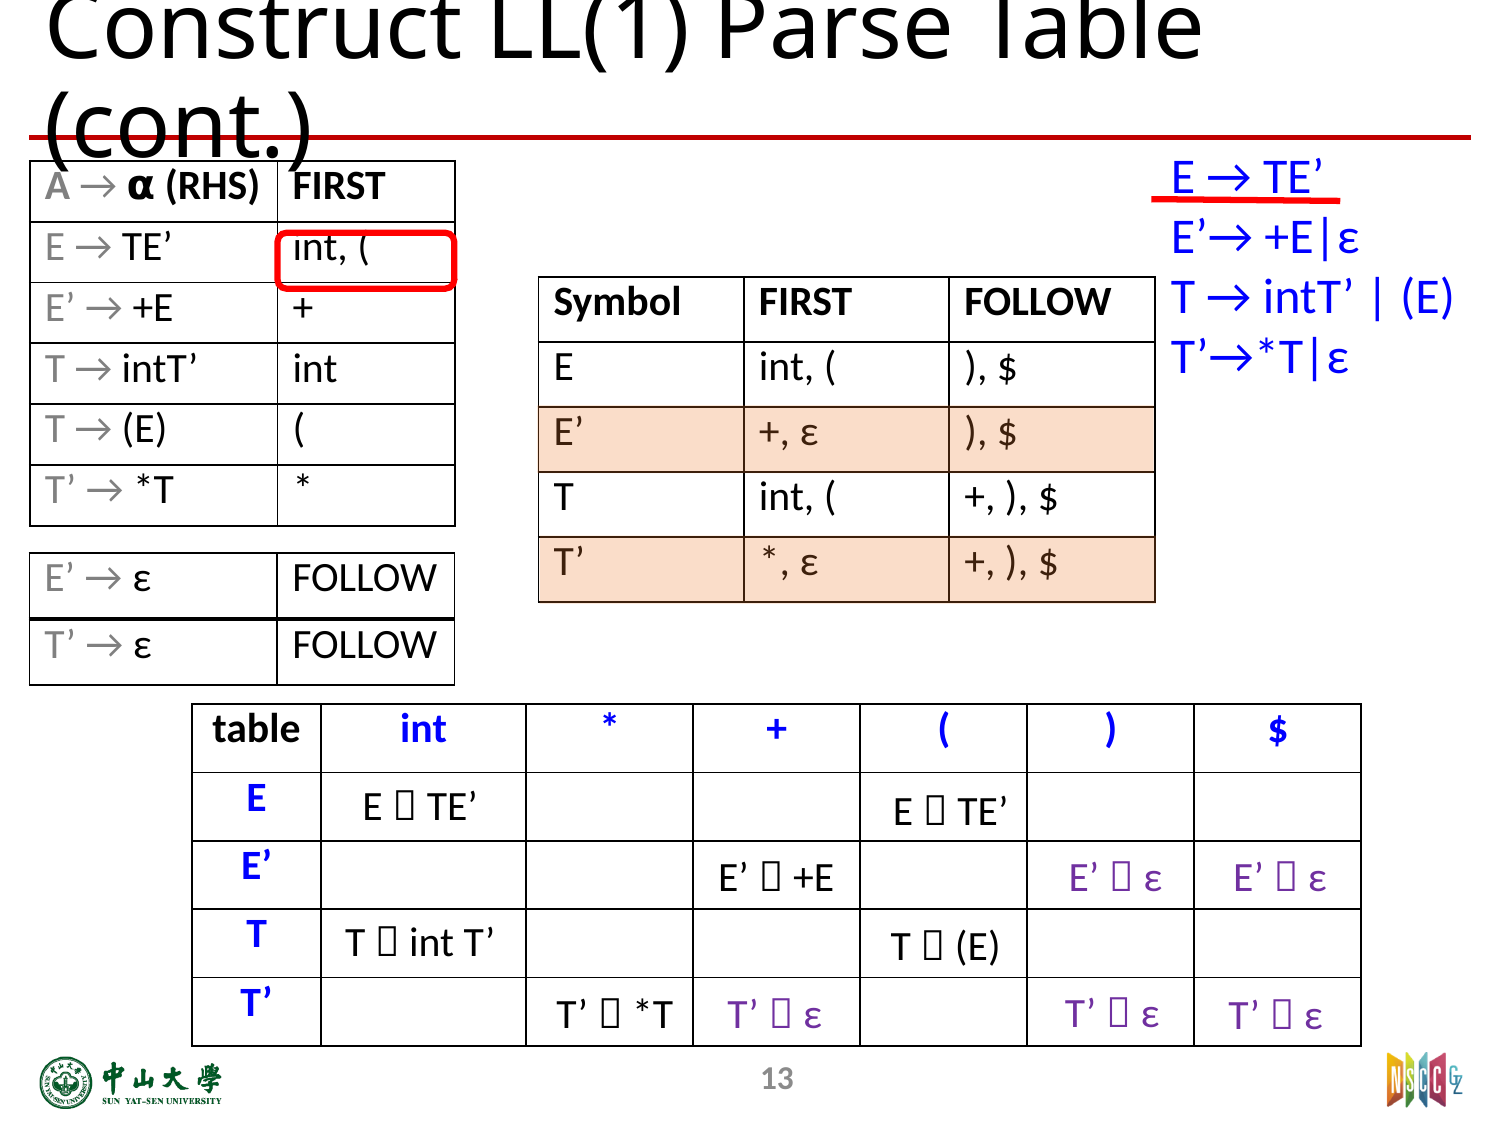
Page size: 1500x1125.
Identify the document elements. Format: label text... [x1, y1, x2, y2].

table_header T’ → ε [30, 621, 276, 684]
table_cell [861, 910, 1026, 977]
table_header E’ → ε [30, 554, 276, 617]
table_cell [322, 773, 525, 840]
table_cell [322, 978, 525, 1045]
picture [1376, 1042, 1471, 1116]
picture [29, 1049, 231, 1118]
table_cell [1347, 978, 1360, 1045]
text_box [536, 404, 1155, 474]
table_cell T → intT’ [31, 344, 277, 403]
table_cell E’ → +E [31, 283, 277, 342]
table_cell [1028, 910, 1193, 977]
table_header A → ⍺ (RHS) [31, 162, 277, 221]
table_cell [694, 842, 859, 908]
table_cell E [193, 773, 320, 840]
table_cell [1028, 773, 1193, 840]
table_cell ), $ [950, 343, 1154, 404]
table_header int [322, 705, 525, 772]
table_cell [694, 910, 859, 977]
text_box E’  +E [703, 842, 850, 907]
table_cell T’ [193, 978, 320, 1045]
table_cell [861, 773, 1026, 840]
text_box T’  *T [541, 979, 689, 1045]
table_cell + [278, 286, 454, 342]
table_cell [1195, 910, 1360, 977]
table_header table [193, 705, 320, 772]
text_box E  TE’ [878, 776, 1024, 842]
title Construct LL(1) Parse Table (cont.) [29, 19, 1471, 138]
table_cell T [539, 474, 743, 535]
text_box T  (E) [875, 911, 1016, 976]
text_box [703, 978, 1347, 1047]
text_box [539, 535, 1157, 605]
table_header FOLLOW [950, 278, 1154, 341]
table_cell [1195, 773, 1360, 840]
text_box E  TE’ [347, 771, 494, 837]
table_header FOLLOW [278, 554, 454, 617]
table_cell [1351, 842, 1360, 908]
table_cell +, ), $ [950, 474, 1154, 535]
table_cell int, ( [745, 343, 948, 404]
table_cell int, ( [278, 223, 454, 235]
text_box E → TE’ E’→ +E|ε T → intT’ | (E) T’→*T|ε [1156, 136, 1471, 392]
table_cell int [278, 344, 454, 403]
table_header ) [1028, 705, 1193, 772]
table_cell [527, 773, 692, 840]
table_cell [527, 910, 692, 977]
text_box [1045, 842, 1351, 909]
table_header FIRST [745, 278, 948, 341]
table_cell * [278, 466, 454, 525]
text_box T  int T’ [330, 907, 511, 973]
table_header FOLLOW [278, 621, 454, 684]
table_header FIRST [278, 162, 454, 221]
table_header Symbol [539, 278, 743, 341]
table_cell [861, 842, 1026, 908]
table_cell [694, 978, 703, 1045]
table_cell int, ( [745, 474, 948, 535]
table_cell [322, 910, 525, 977]
table_cell T → (E) [31, 405, 277, 464]
table_cell [527, 842, 692, 908]
table_cell [527, 978, 692, 1045]
text_box [276, 231, 456, 290]
table_header $ [1195, 705, 1360, 772]
table_cell E → TE’ [31, 223, 277, 282]
table_header ( [861, 705, 1026, 772]
table_cell E [539, 343, 743, 404]
table_cell T [193, 910, 320, 977]
table_header + [694, 705, 859, 772]
table_cell ( [278, 405, 454, 464]
table_cell [694, 773, 859, 840]
table_cell T’ → *T [31, 466, 277, 525]
table_header * [527, 705, 692, 772]
table_cell E’ [193, 842, 320, 908]
table_cell [322, 842, 525, 908]
slide_number 13 [608, 1047, 946, 1106]
table_cell [1028, 842, 1045, 908]
